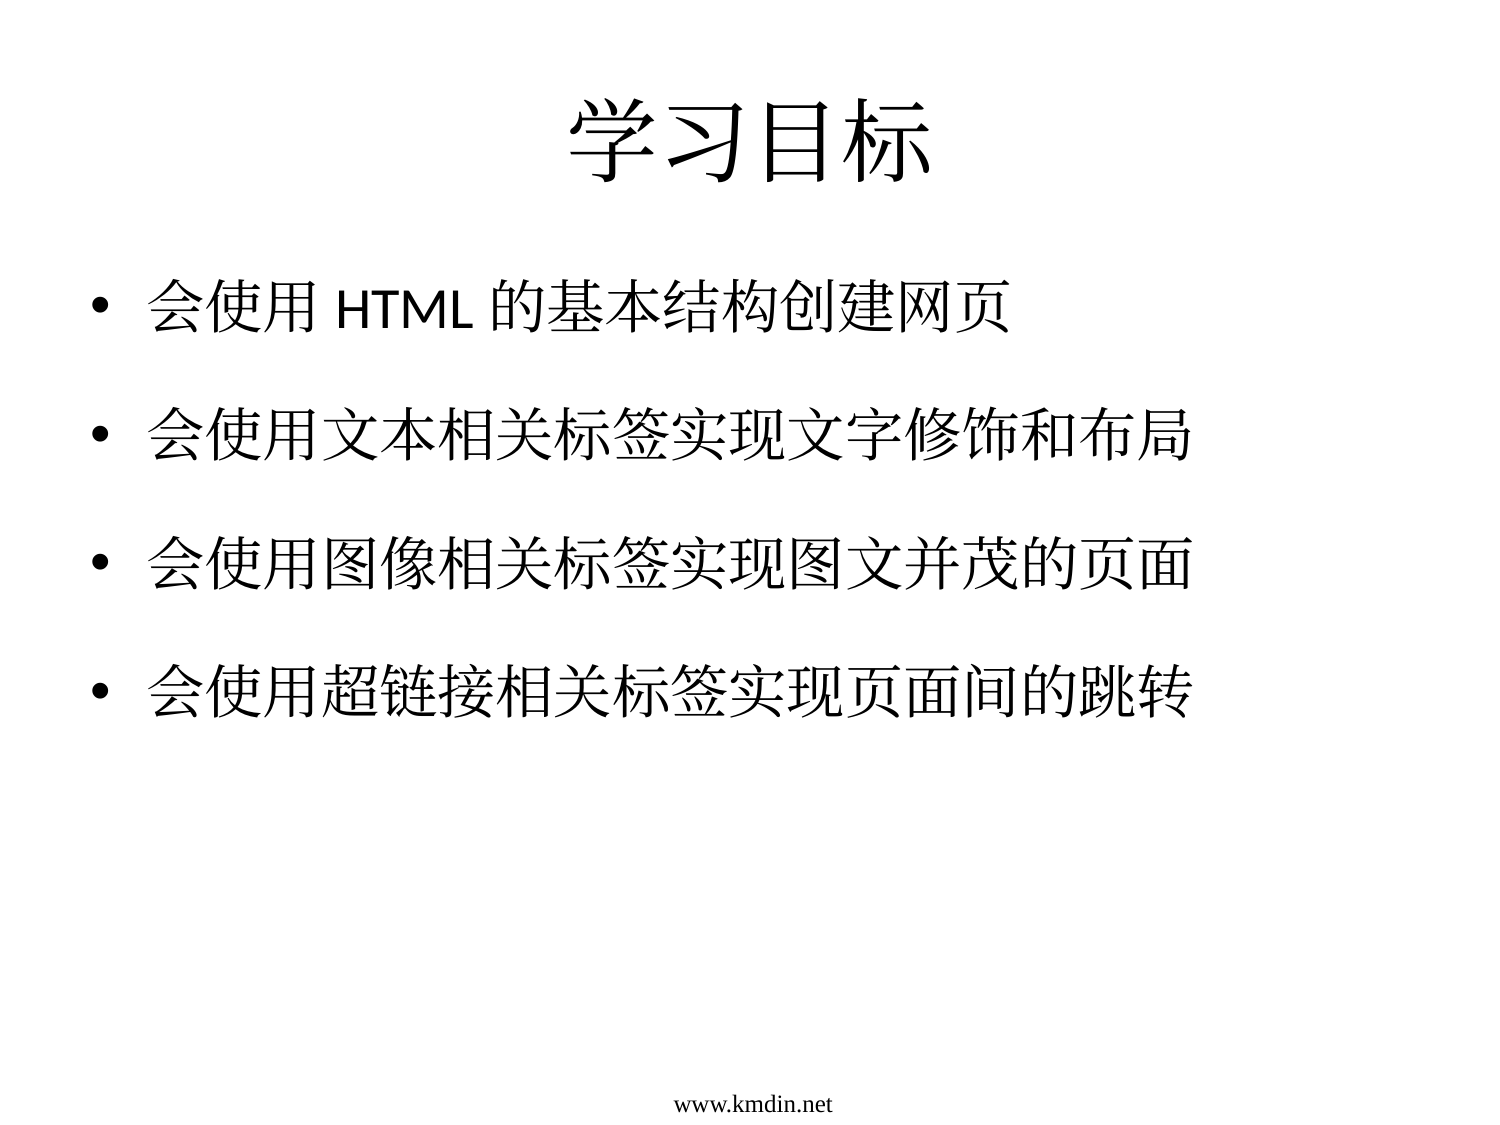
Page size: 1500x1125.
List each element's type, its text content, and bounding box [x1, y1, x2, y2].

list 会使用HTML的基本结构创建网页 会使用文本相关标签实现文字修饰和布局 会使用图像相关标签实现图文并茂的页面 会使用超链接相关标签实现页面间的跳转 [75, 262, 1425, 1005]
title 学习目标 [75, 45, 1425, 233]
